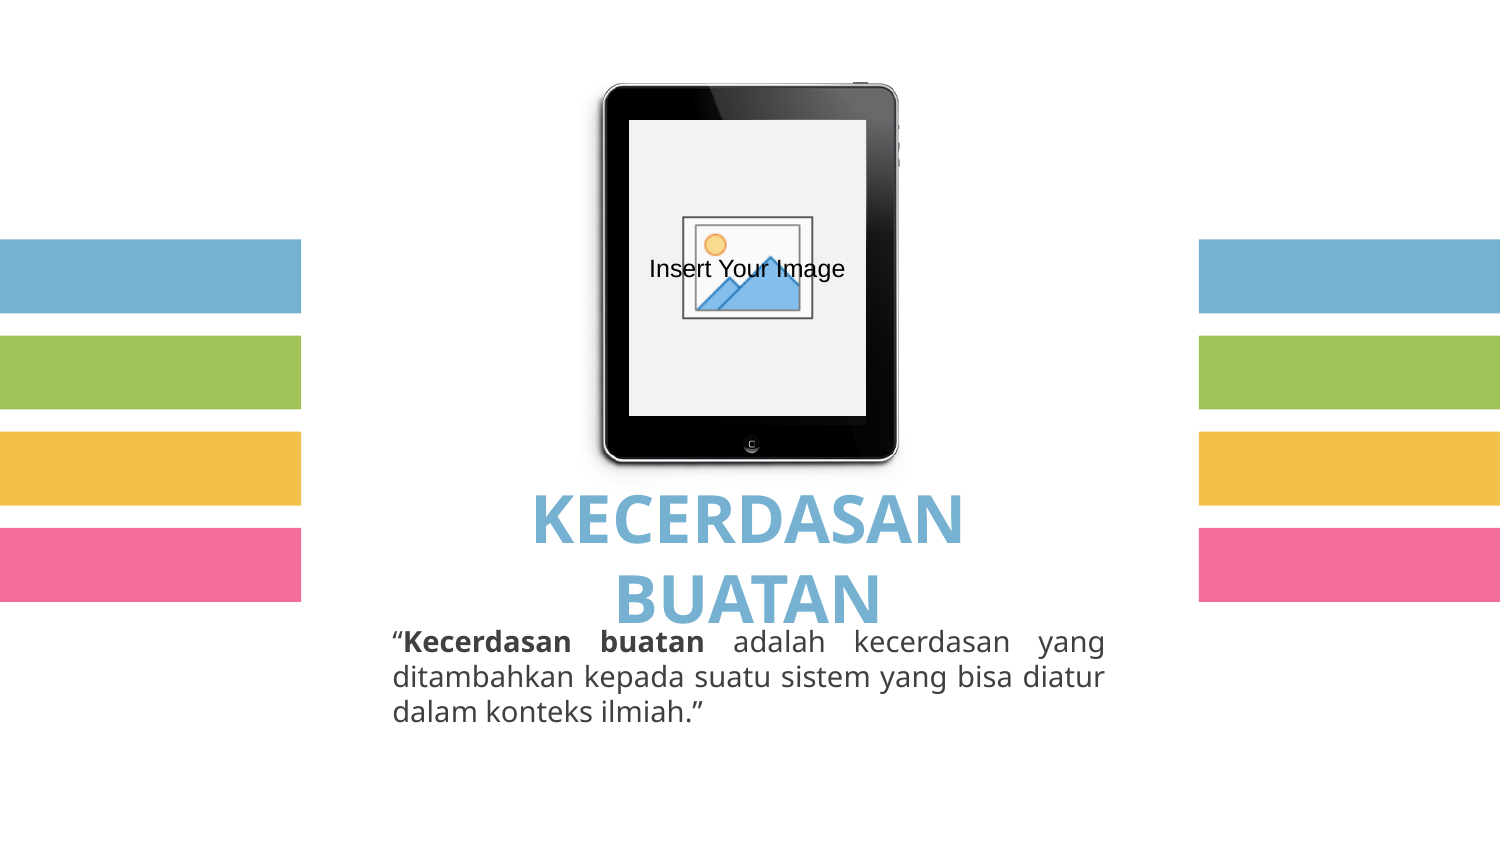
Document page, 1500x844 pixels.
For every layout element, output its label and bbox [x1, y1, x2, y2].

picture [576, 79, 913, 494]
text_box [0, 239, 302, 603]
text_box [1198, 239, 1500, 603]
text_box [377, 509, 1121, 738]
